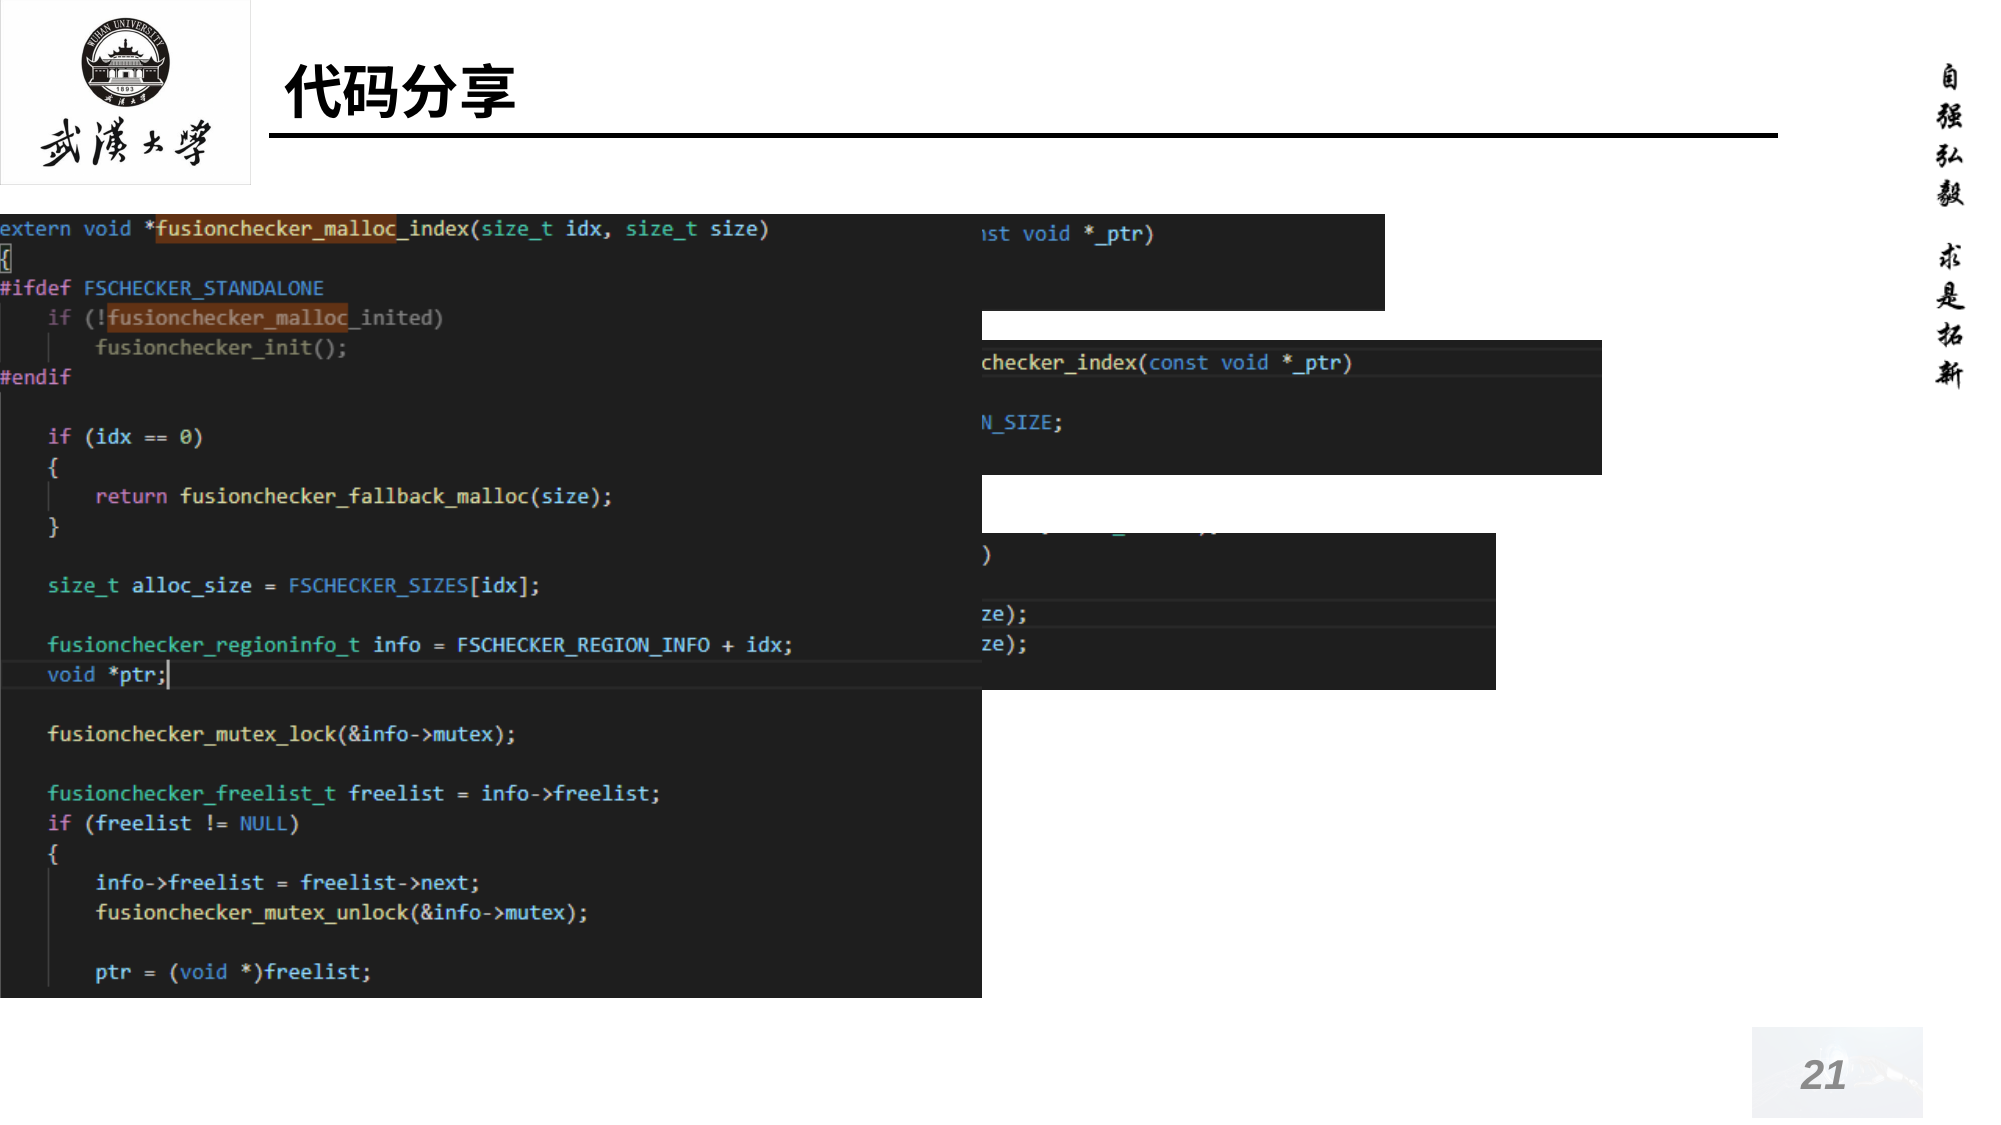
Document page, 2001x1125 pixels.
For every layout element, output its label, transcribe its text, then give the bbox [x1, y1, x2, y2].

title 代码分享 [269, 29, 1995, 160]
picture [0, 0, 251, 185]
picture [0, 214, 1602, 998]
slide_number 21 [1412, 1042, 1863, 1103]
picture [1924, 160, 1980, 400]
